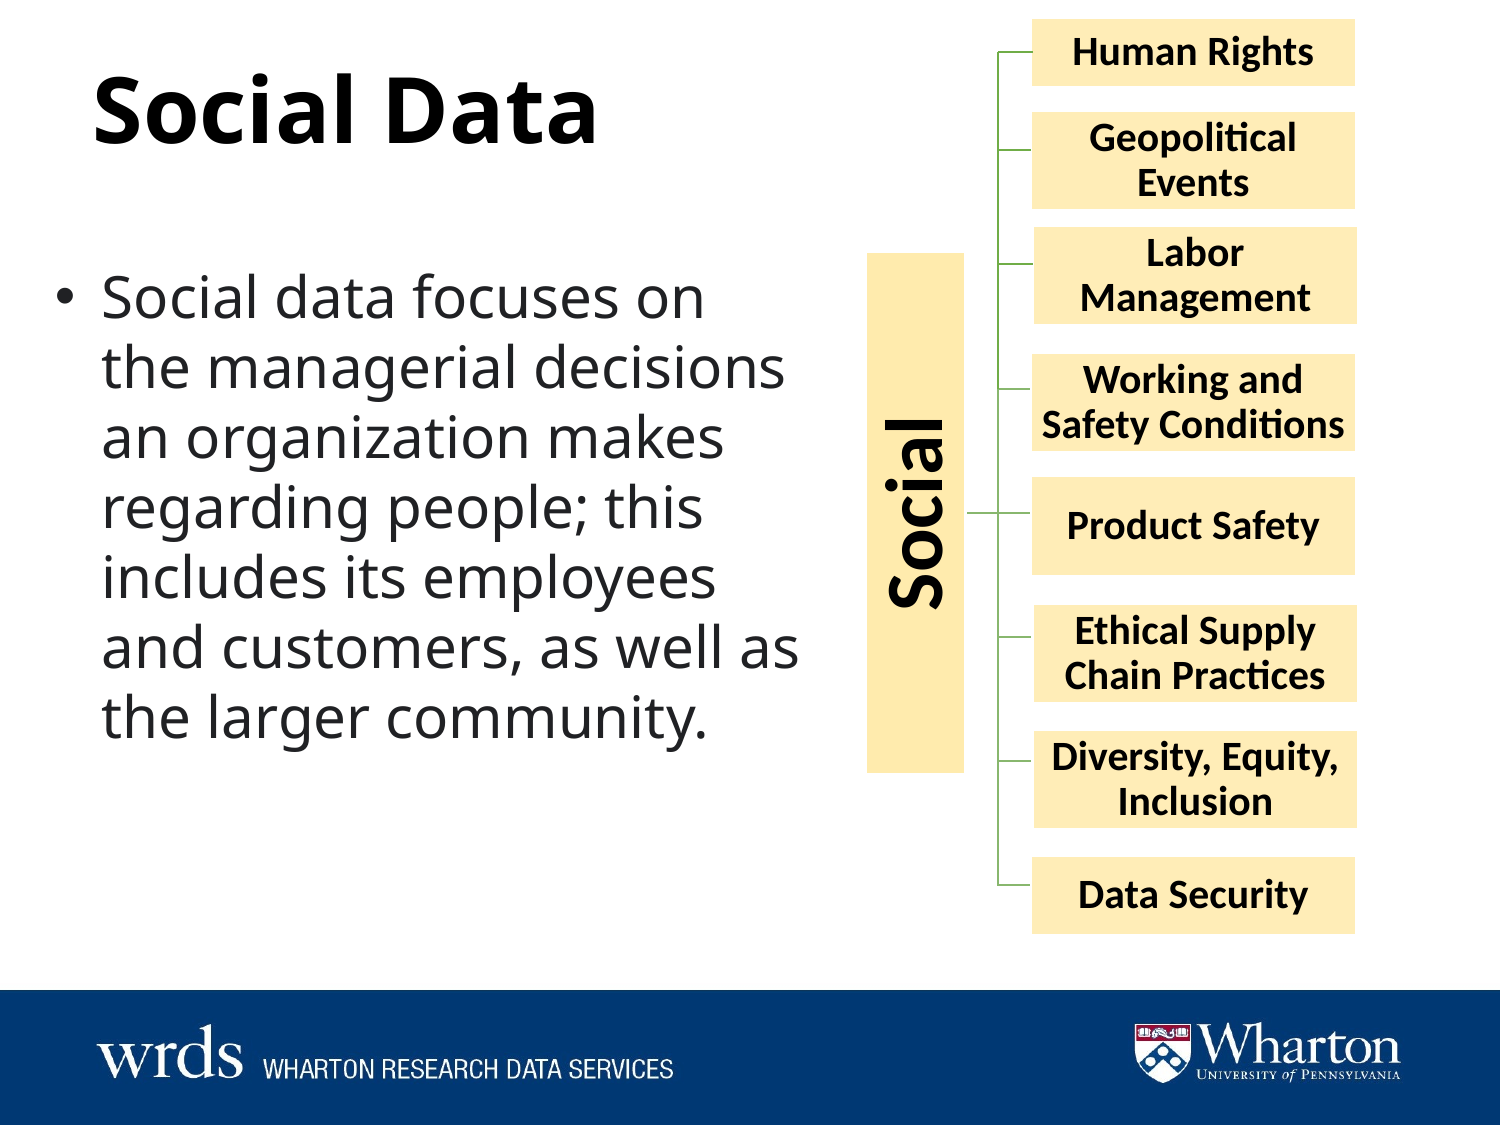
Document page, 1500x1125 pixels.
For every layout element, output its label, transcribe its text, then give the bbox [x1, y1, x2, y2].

picture [0, 73, 1500, 1125]
text_box Human Rights [1030, 17, 1357, 73]
title Social Data [77, 5, 1397, 73]
